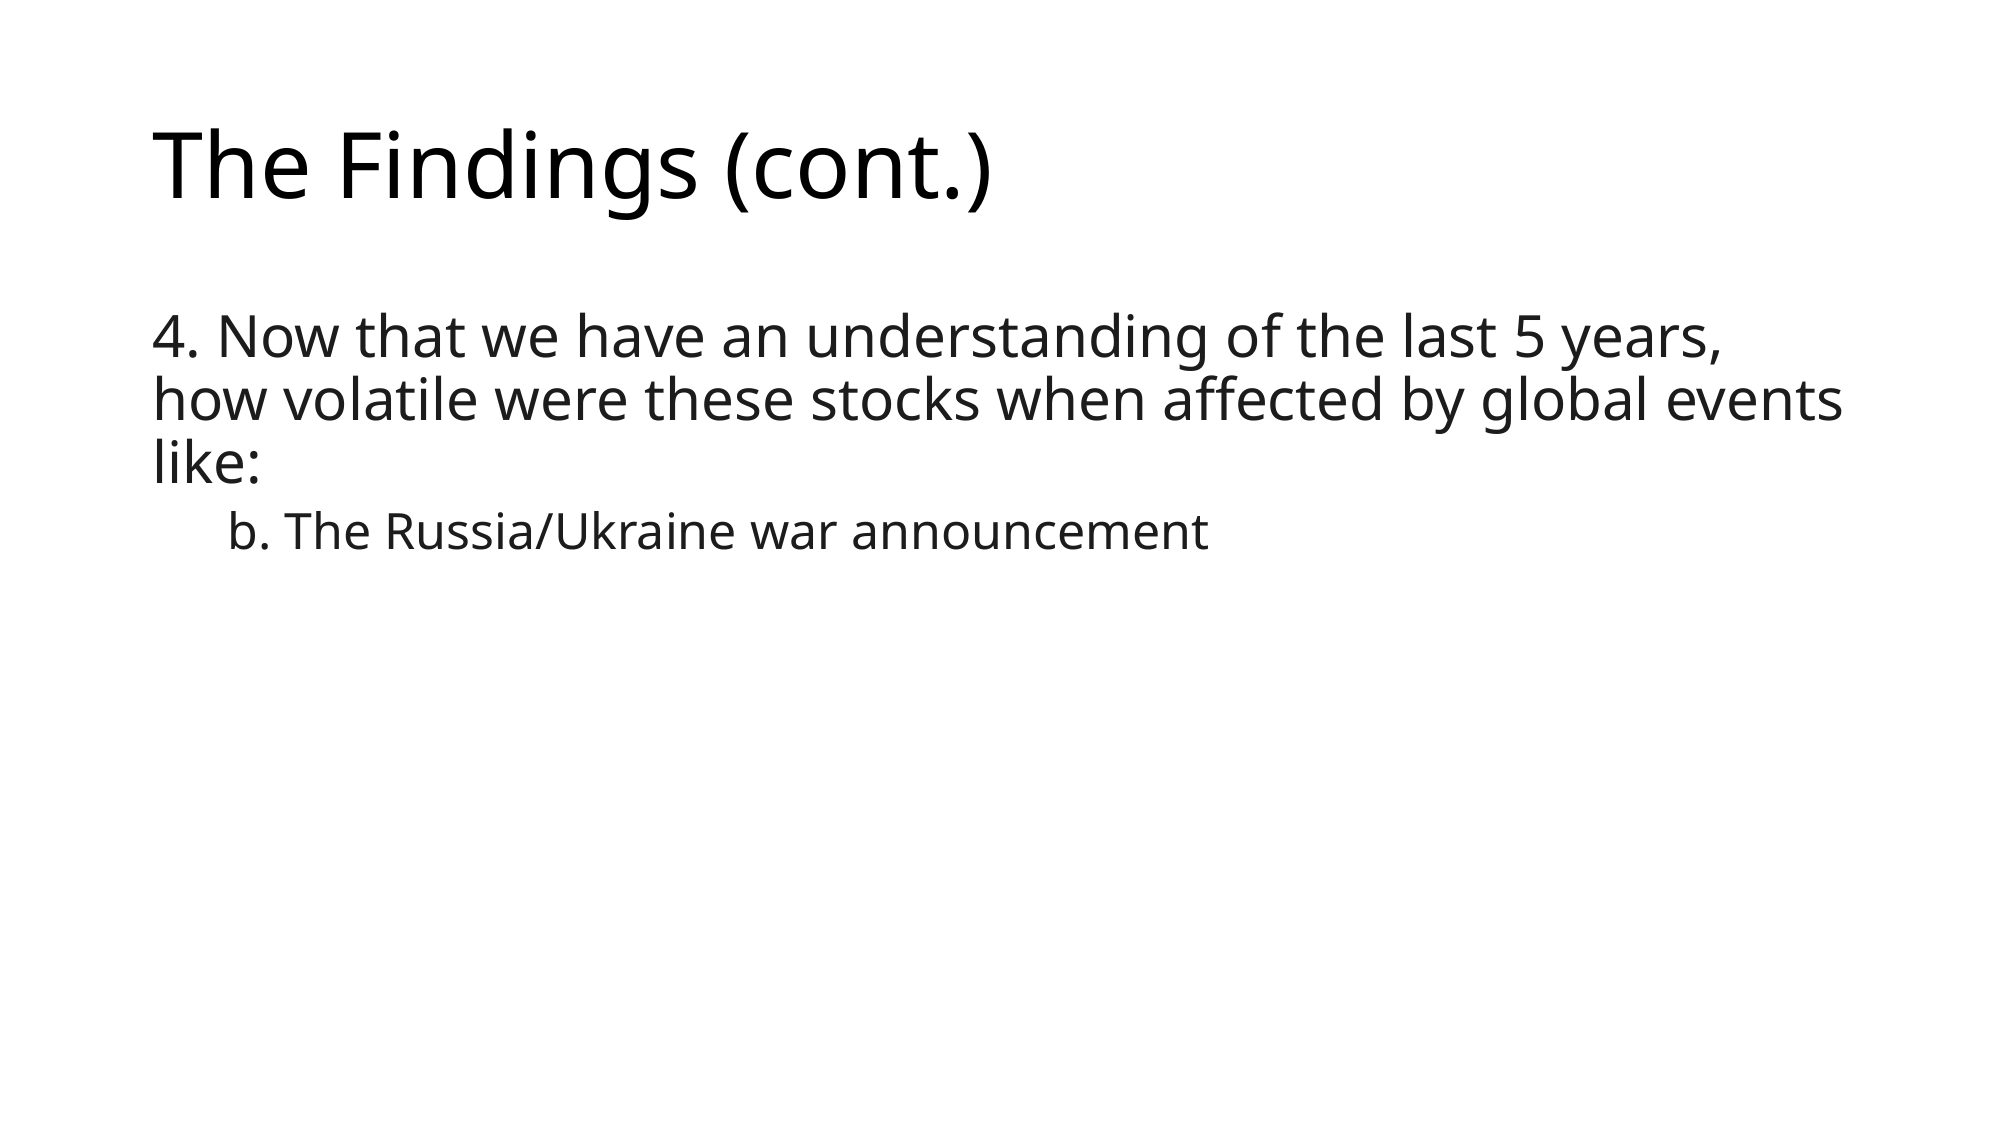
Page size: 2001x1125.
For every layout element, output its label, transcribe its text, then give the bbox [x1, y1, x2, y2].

list 4. Now that we have an understanding of the last 5 years, how volatile were these stocks when affected by global events like: b. The Russia/Ukraine war announcement [137, 299, 1863, 1014]
title The Findings (cont.) [137, 59, 1863, 278]
